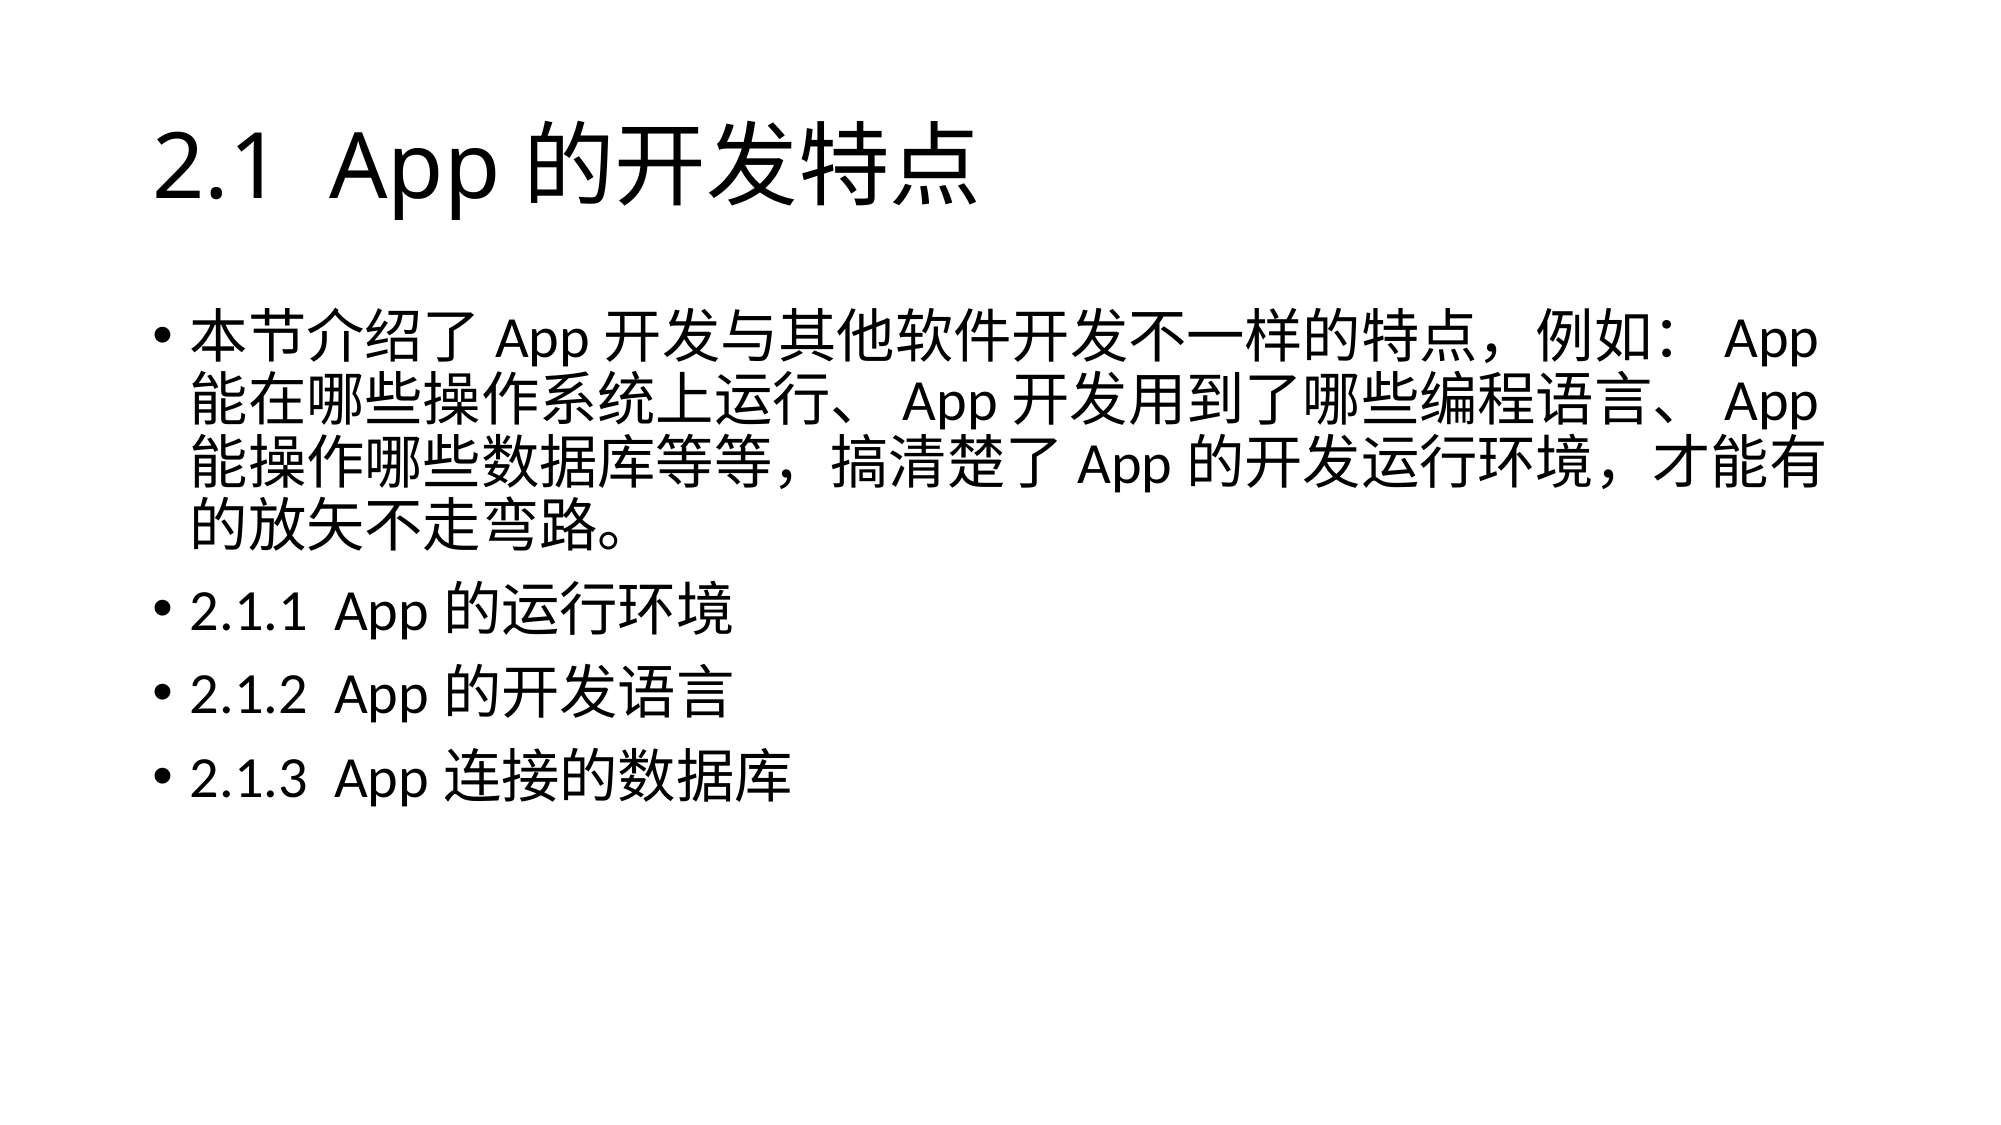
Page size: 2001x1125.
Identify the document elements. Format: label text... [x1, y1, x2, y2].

list 本节介绍了App开发与其他软件开发不一样的特点，例如：App能在哪些操作系统上运行、App开发用到了哪些编程语言、App能操作哪些数据库等等，搞清楚了App的开发运行环境，才能有的放矢不走弯路。 2.1.1 App的运行环境 2.1.2 App的开发语言 2.1.3 App连接的数据库 [137, 299, 1863, 1014]
title 2.1 App的开发特点 [137, 59, 1863, 278]
